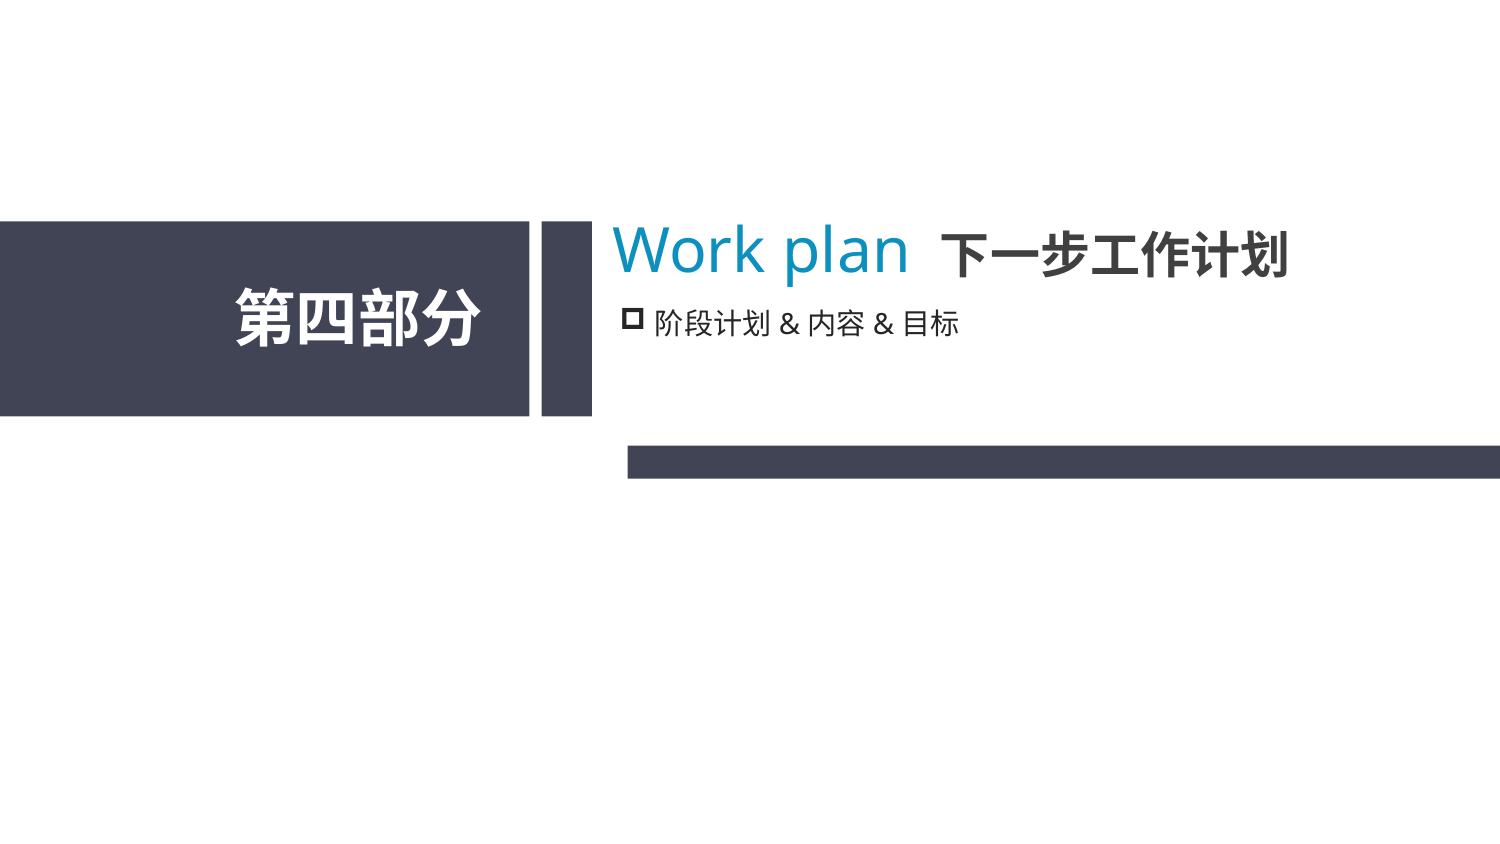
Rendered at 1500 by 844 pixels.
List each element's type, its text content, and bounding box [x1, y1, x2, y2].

text_box 第四部分 [221, 272, 495, 359]
text_box [540, 219, 594, 418]
text_box [0, 219, 532, 418]
text_box 阶段计划&内容&目标 [608, 299, 972, 346]
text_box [618, 204, 1304, 292]
text_box [626, 444, 1500, 481]
